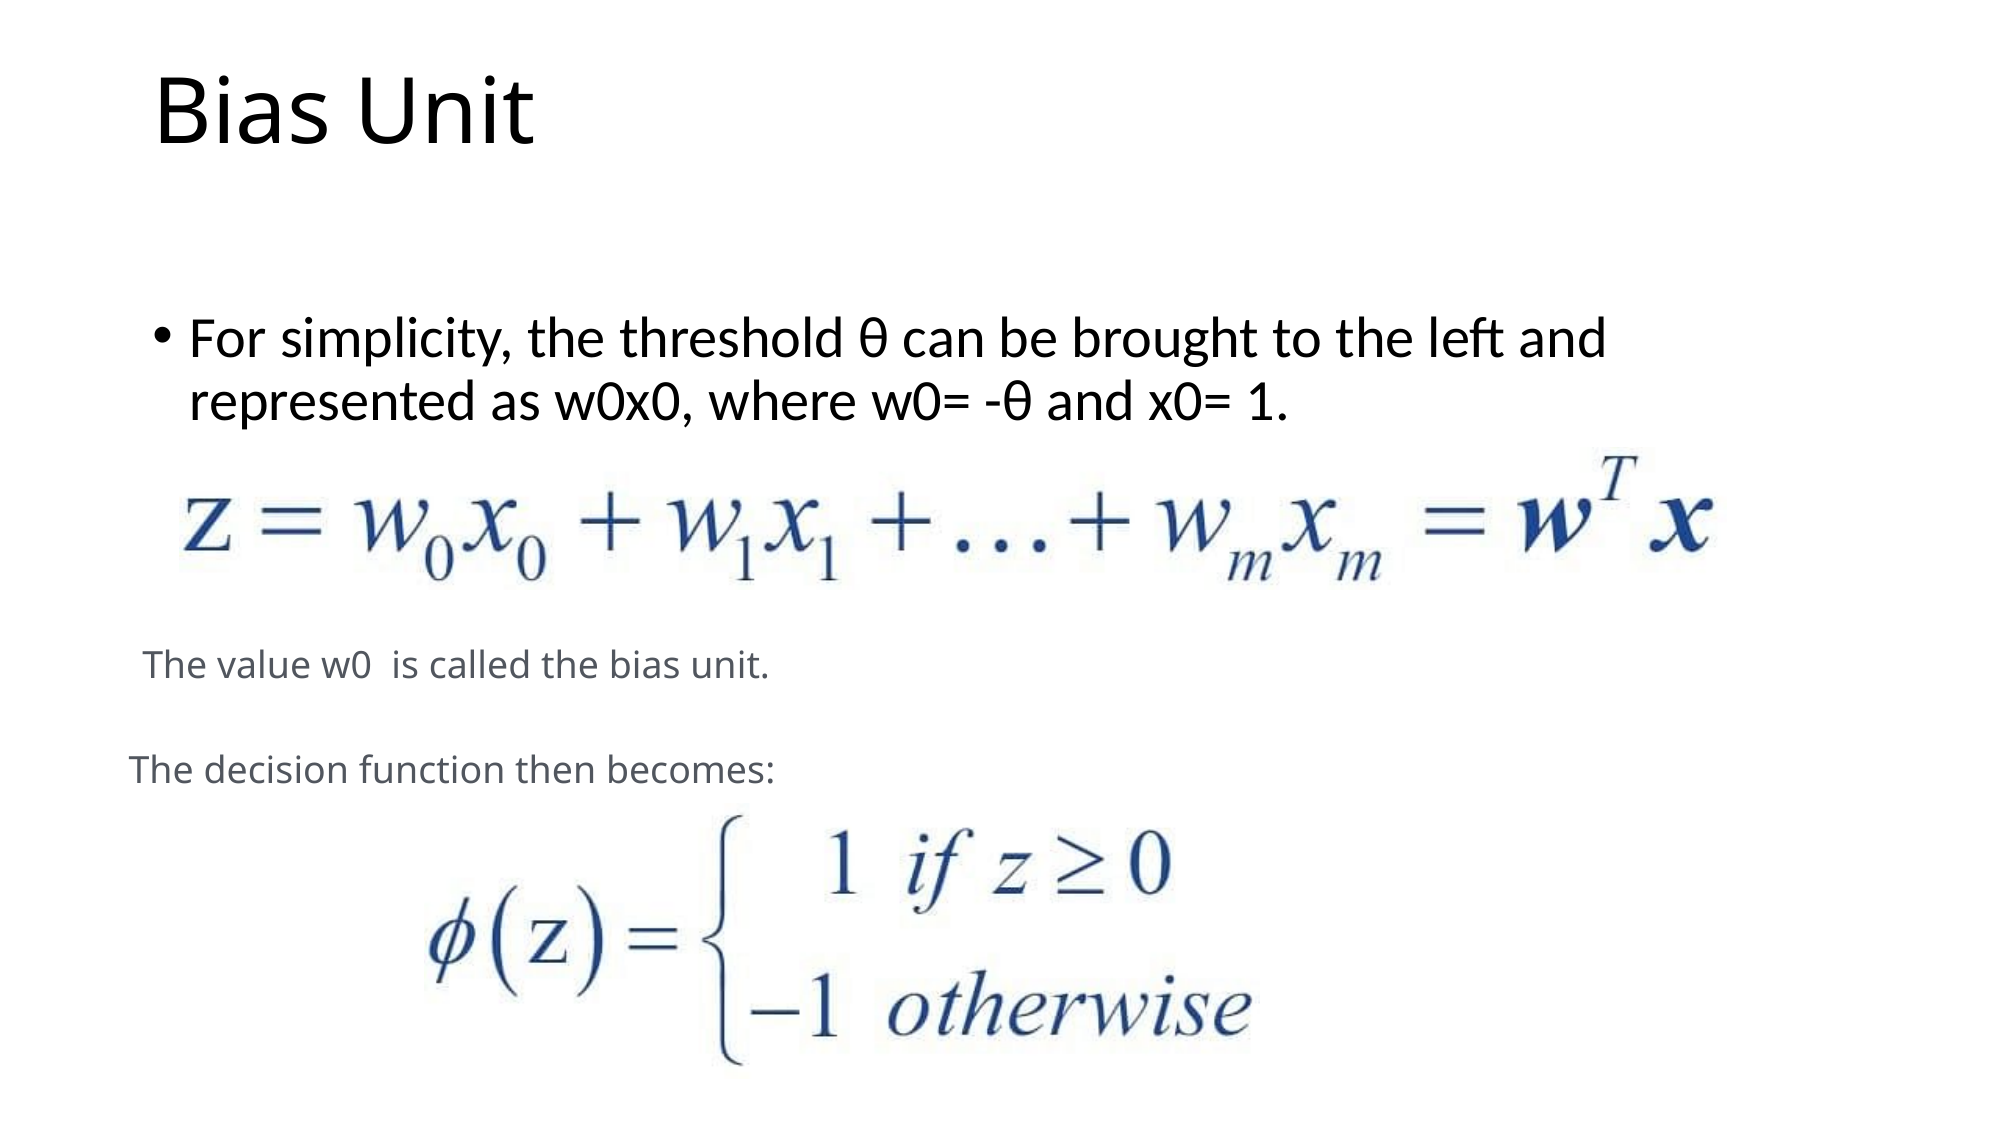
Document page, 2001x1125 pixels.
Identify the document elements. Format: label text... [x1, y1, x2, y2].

picture [179, 447, 1727, 590]
text_box The decision function then becomes: [113, 738, 791, 799]
title Bias Unit [137, 59, 1863, 278]
picture [424, 803, 1260, 1079]
text_box The value w0 is called the bias unit. [127, 634, 786, 694]
list For simplicity, the threshold θ can be brought to the left and represented as w0x0, where w0= -θ and x0= 1. [137, 299, 1863, 448]
